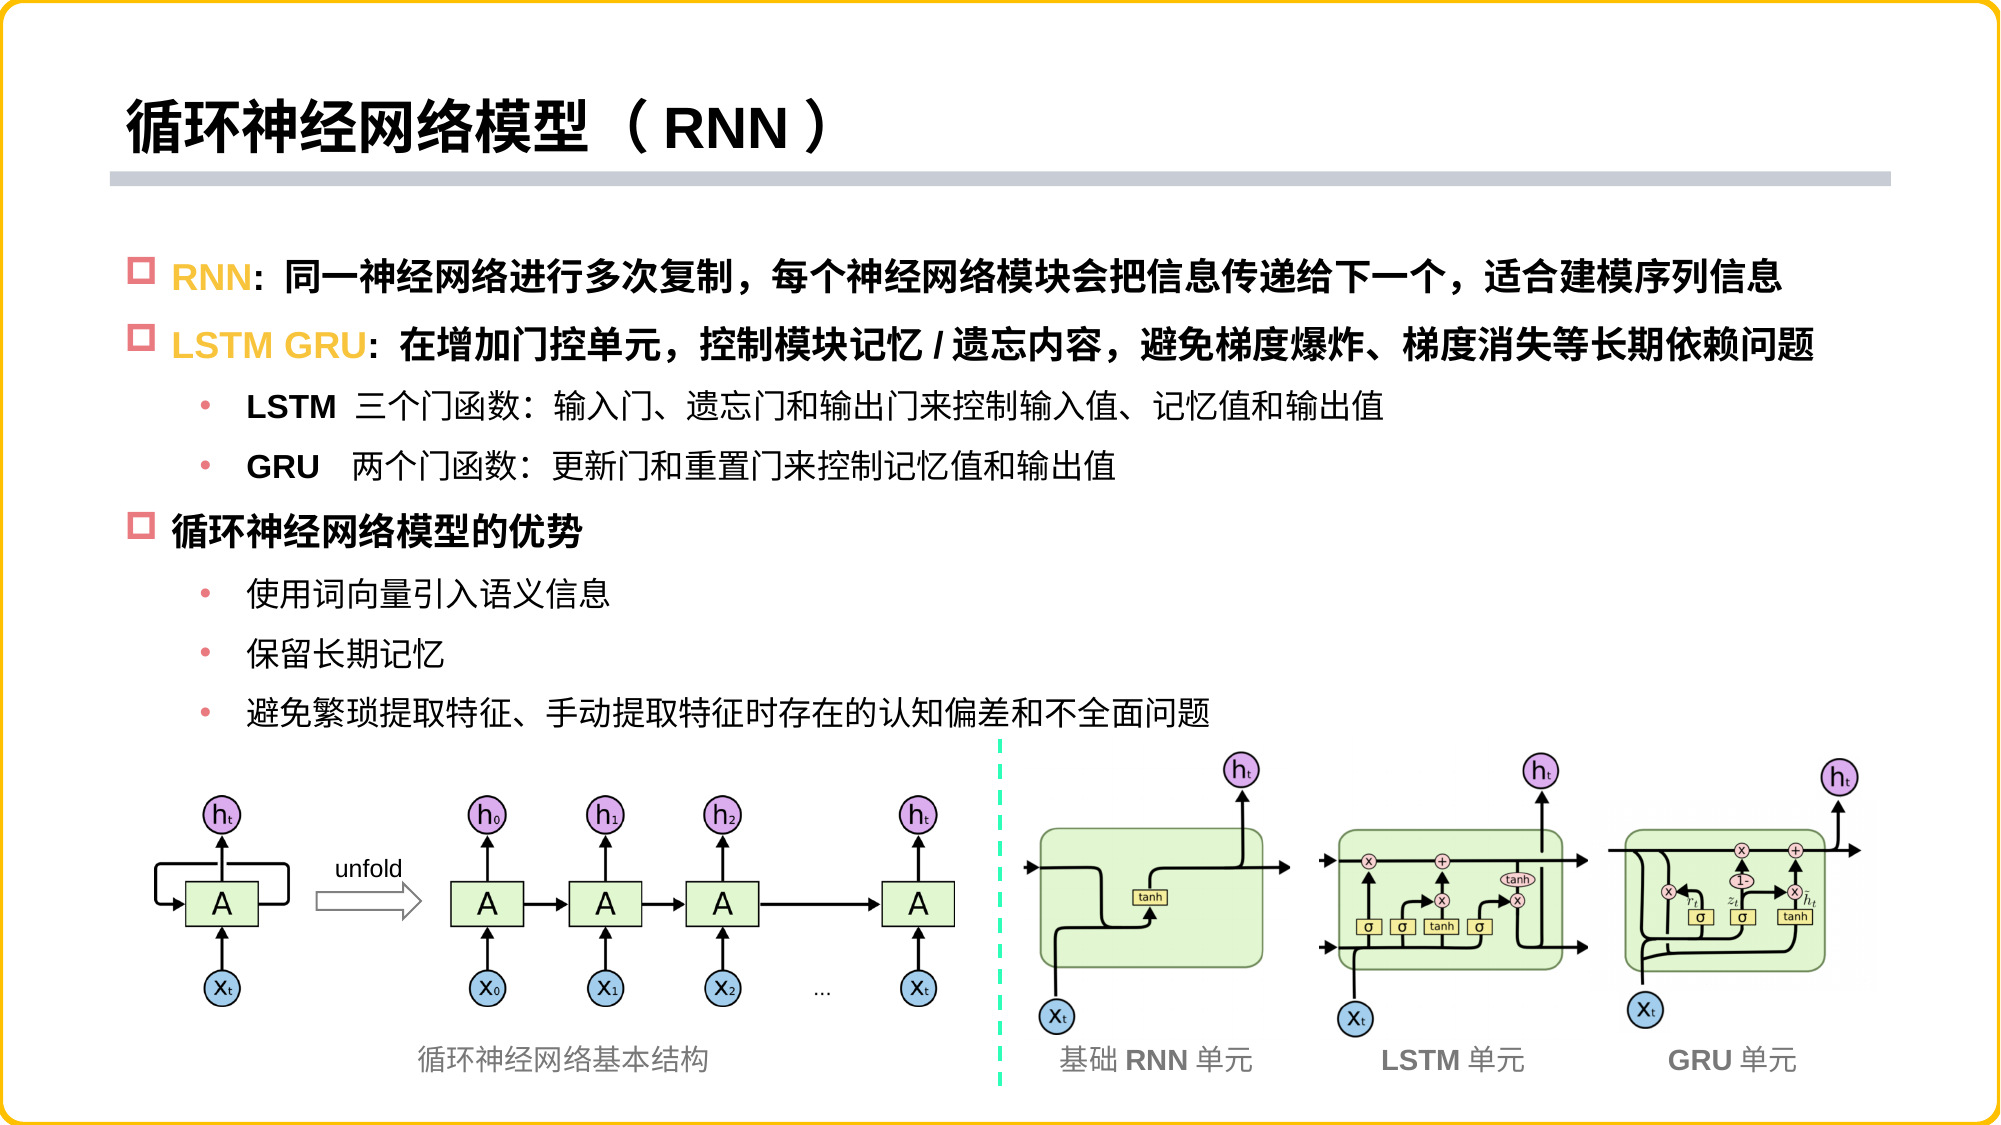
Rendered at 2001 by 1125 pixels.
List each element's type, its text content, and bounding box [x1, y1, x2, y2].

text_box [1587, 756, 1878, 1033]
text_box RNN: 同一神经网络进行多次复制，每个神经网络模块会把信息传递给下一个，适合建模序列信息 LSTM GRU: 在增加门控单元，控制模块记忆/遗忘内容，避免梯度爆炸、梯度消失等长期依赖问题 LSTM 三个门函数：输入门、遗忘门和输出门来控制输入值、记忆值和输出值 GRU 两个门函数：更新门和重置门来控制记忆值和输出值 循环神经网络模型的优势 使用词向量引入语义信息 保留长期记忆 避免繁琐提取特征、手动提取特征时存在的认知偏差和不全面问题 [109, 223, 1838, 808]
title 循环神经网络模型（RNN） [109, 0, 1890, 169]
text_box 循环神经网络基本结构 [402, 1033, 725, 1084]
picture [1319, 738, 1588, 1040]
text_box 基础RNN单元 [1045, 1040, 1269, 1085]
picture [1023, 738, 1291, 1040]
text_box LSTM单元 [1366, 1040, 1541, 1085]
text_box GRU单元 [1653, 1033, 1813, 1084]
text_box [153, 795, 955, 1007]
